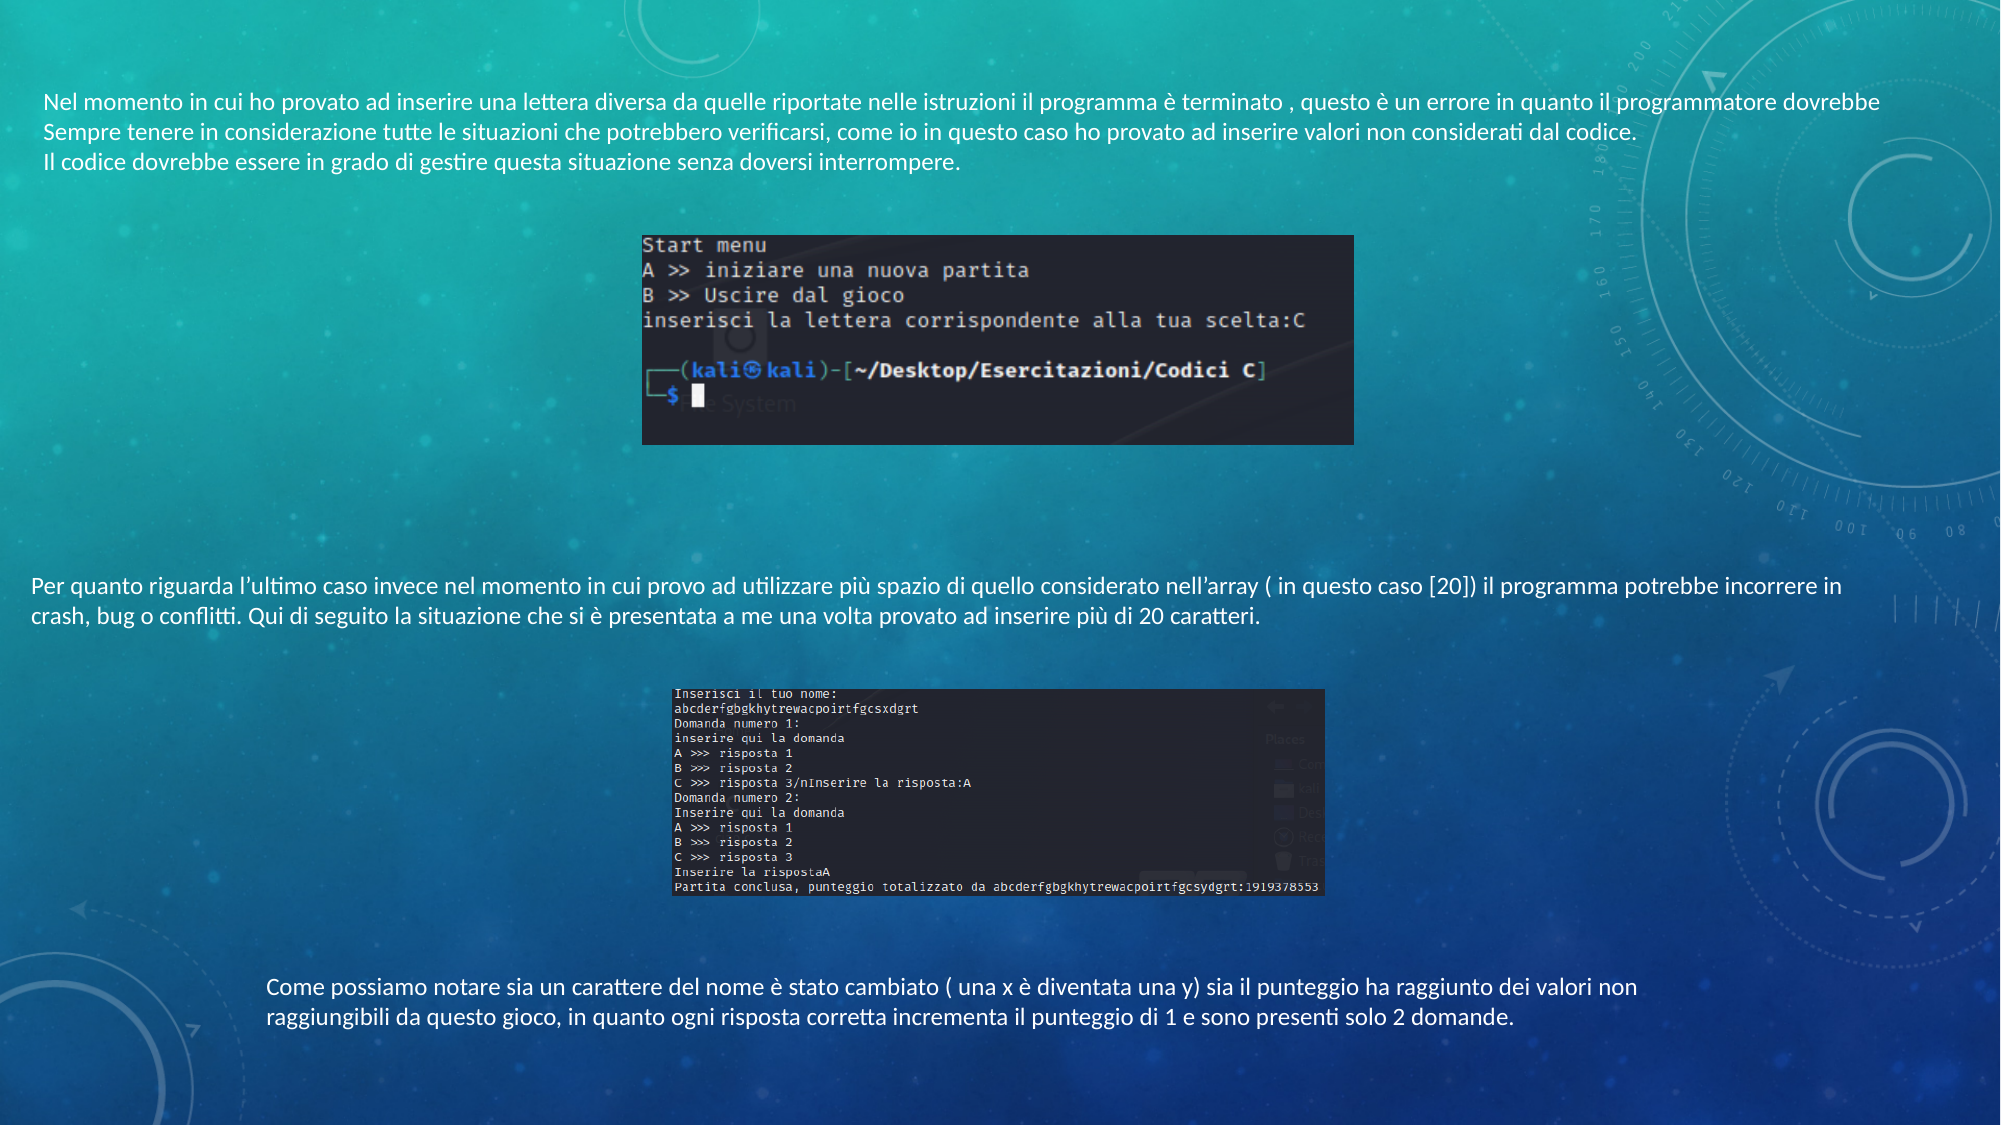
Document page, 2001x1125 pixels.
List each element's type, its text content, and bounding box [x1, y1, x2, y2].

text_box Per quanto riguarda l’ultimo caso invece nel momento in cui provo ad utilizzare più spazio di quello considerato nell’array ( in questo caso [20]) il programma potrebbe incorrere in crash, bug o conflitti. Qui di seguito la situazione che si è presentata a me una volta provato ad inserire più di 20 caratteri. [16, 562, 1889, 637]
text_box Come possiamo notare sia un carattere del nome è stato cambiato ( una x è diventata una y) sia il punteggio ha raggiunto dei valori non raggiungibili da questo gioco, in quanto ogni risposta corretta incrementa il punteggio di 1 e sono presenti solo 2 domande. [251, 963, 1745, 1038]
picture [0, 0, 2001, 1125]
text_box Nel momento in cui ho provato ad inserire una lettera diversa da quelle riportate nelle istruzioni il programma è terminato , questo è un errore in quanto il programmatore dovrebbe Sempre tenere in considerazione tutte le situazioni che potrebbero verificarsi, come io in questo caso ho provato ad inserire valori non considerati dal codice. Il codice dovrebbe essere in grado di gestire questa situazione senza doversi interrompere. [28, 77, 1968, 213]
